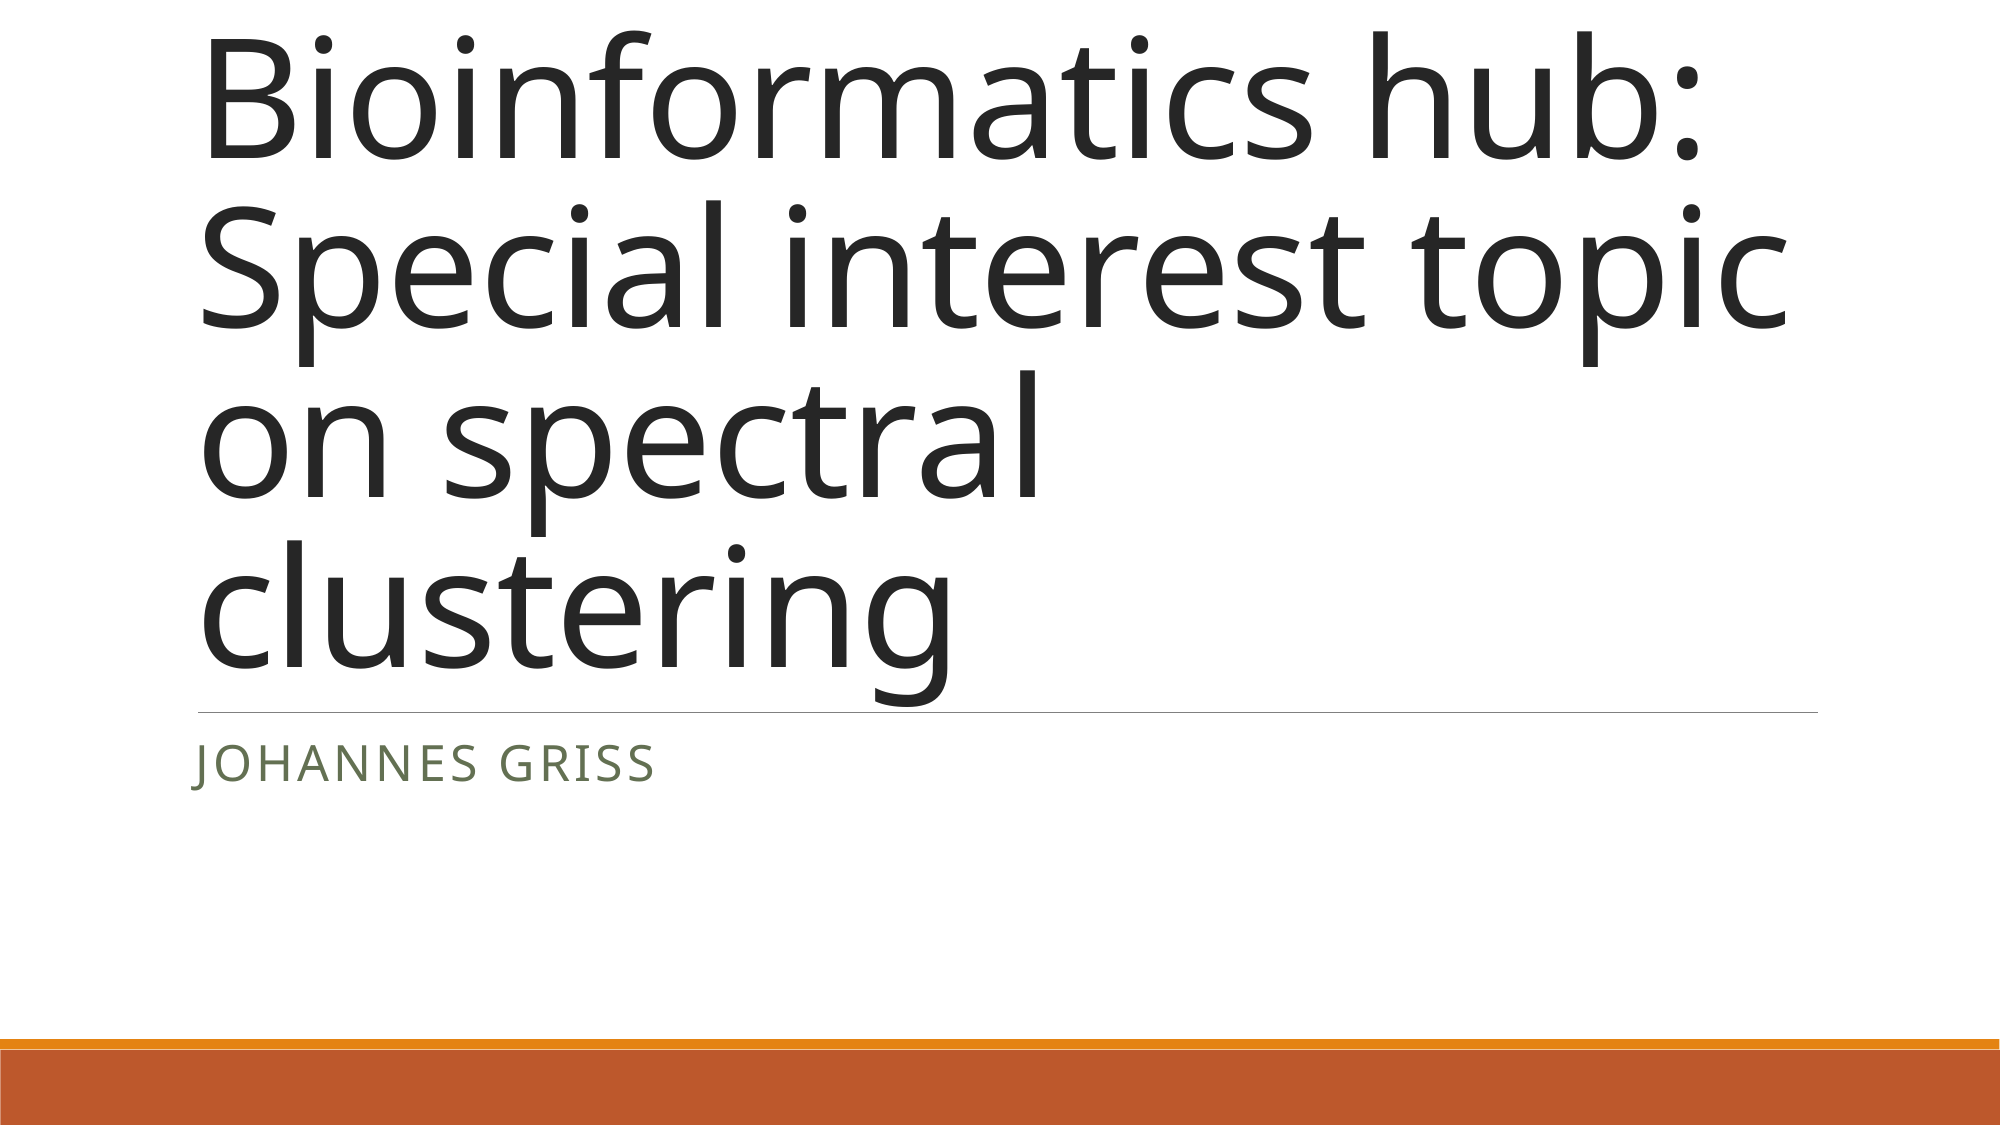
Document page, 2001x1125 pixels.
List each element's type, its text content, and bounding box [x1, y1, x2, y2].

subtitle Johannes Griss [180, 730, 1831, 919]
title Bioinformatics hub: Special interest topic on spectral clustering [180, 124, 1830, 710]
